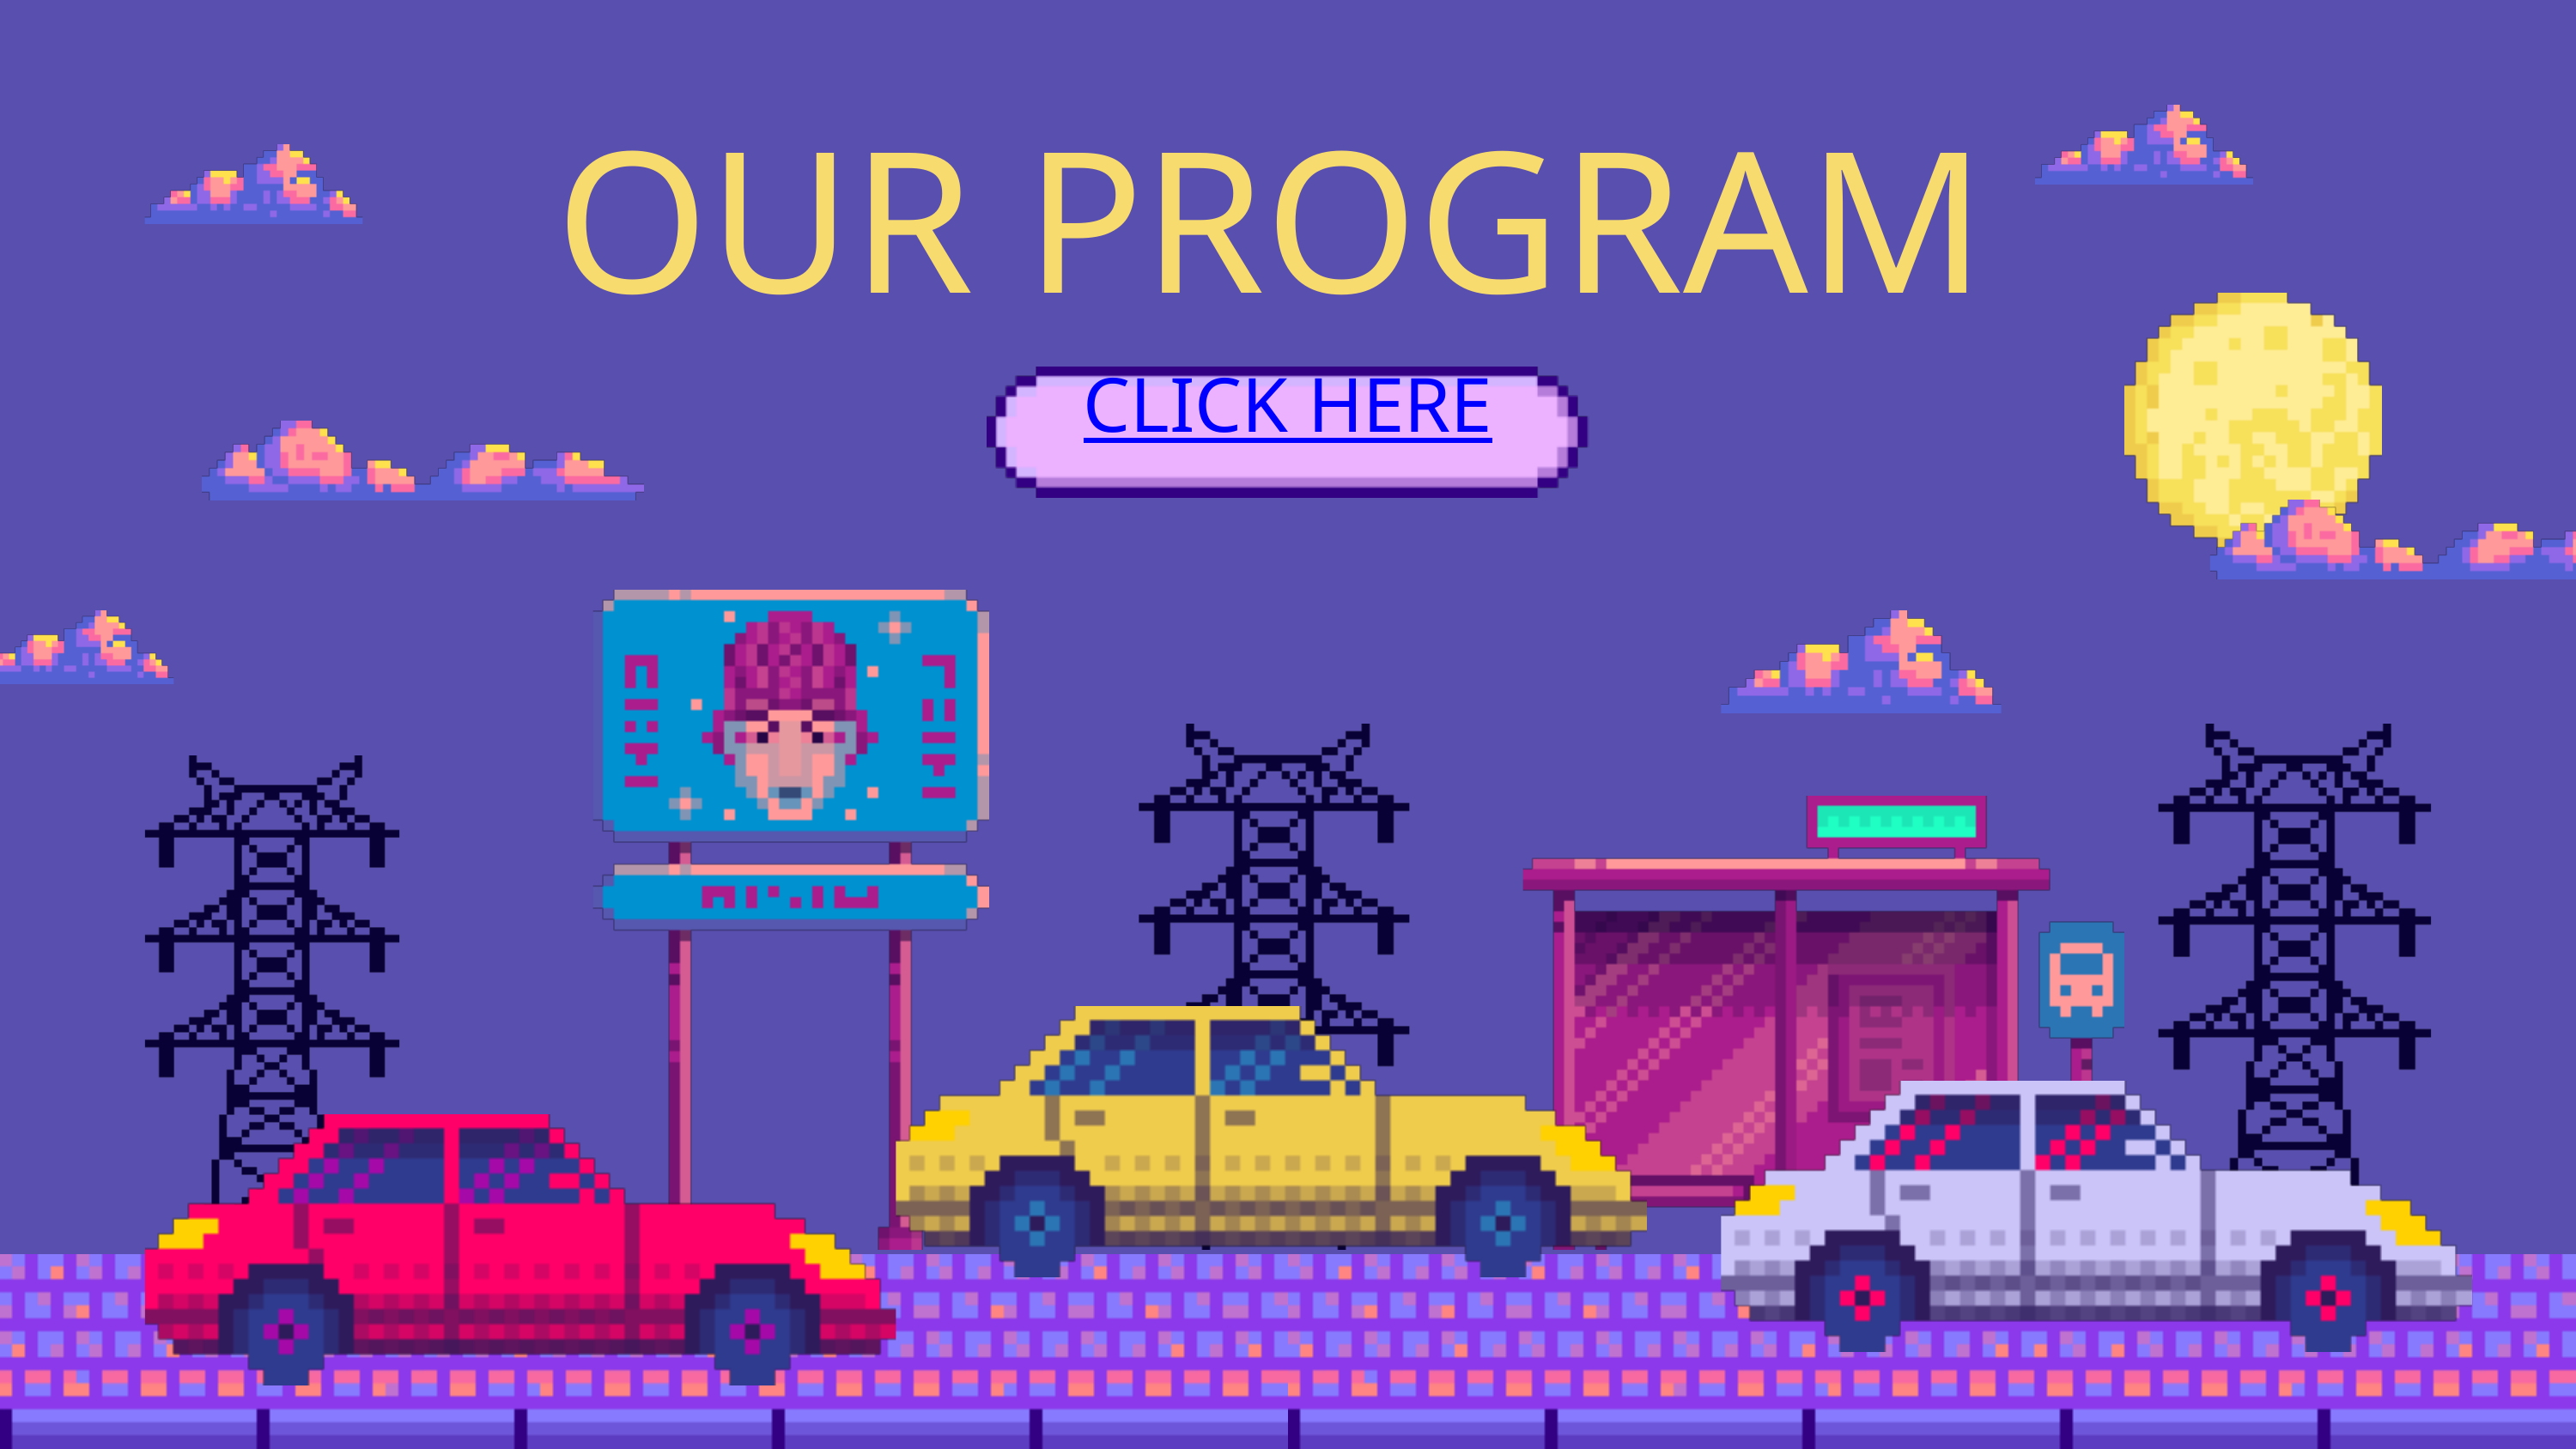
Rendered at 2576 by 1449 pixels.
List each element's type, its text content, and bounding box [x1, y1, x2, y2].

text_box CLICK HERE [942, 393, 1634, 459]
text_box [144, 1114, 896, 1252]
text_box [987, 459, 1590, 498]
text_box [202, 421, 645, 500]
text_box [1721, 1081, 2472, 1252]
text_box [896, 1006, 1647, 1252]
text_box [1721, 610, 2002, 713]
text_box [144, 144, 363, 224]
text_box [144, 755, 400, 1114]
text_box [1139, 724, 1410, 1006]
text_box [987, 367, 1590, 393]
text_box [0, 1253, 2576, 1449]
text_box OUR PROGRAM [485, 161, 2057, 333]
text_box [592, 590, 989, 1114]
text_box [2158, 724, 2432, 1081]
text_box [0, 610, 174, 684]
text_box [2209, 500, 2576, 579]
text_box [2035, 105, 2253, 185]
text_box [1522, 796, 2124, 1250]
text_box [2124, 293, 2382, 550]
